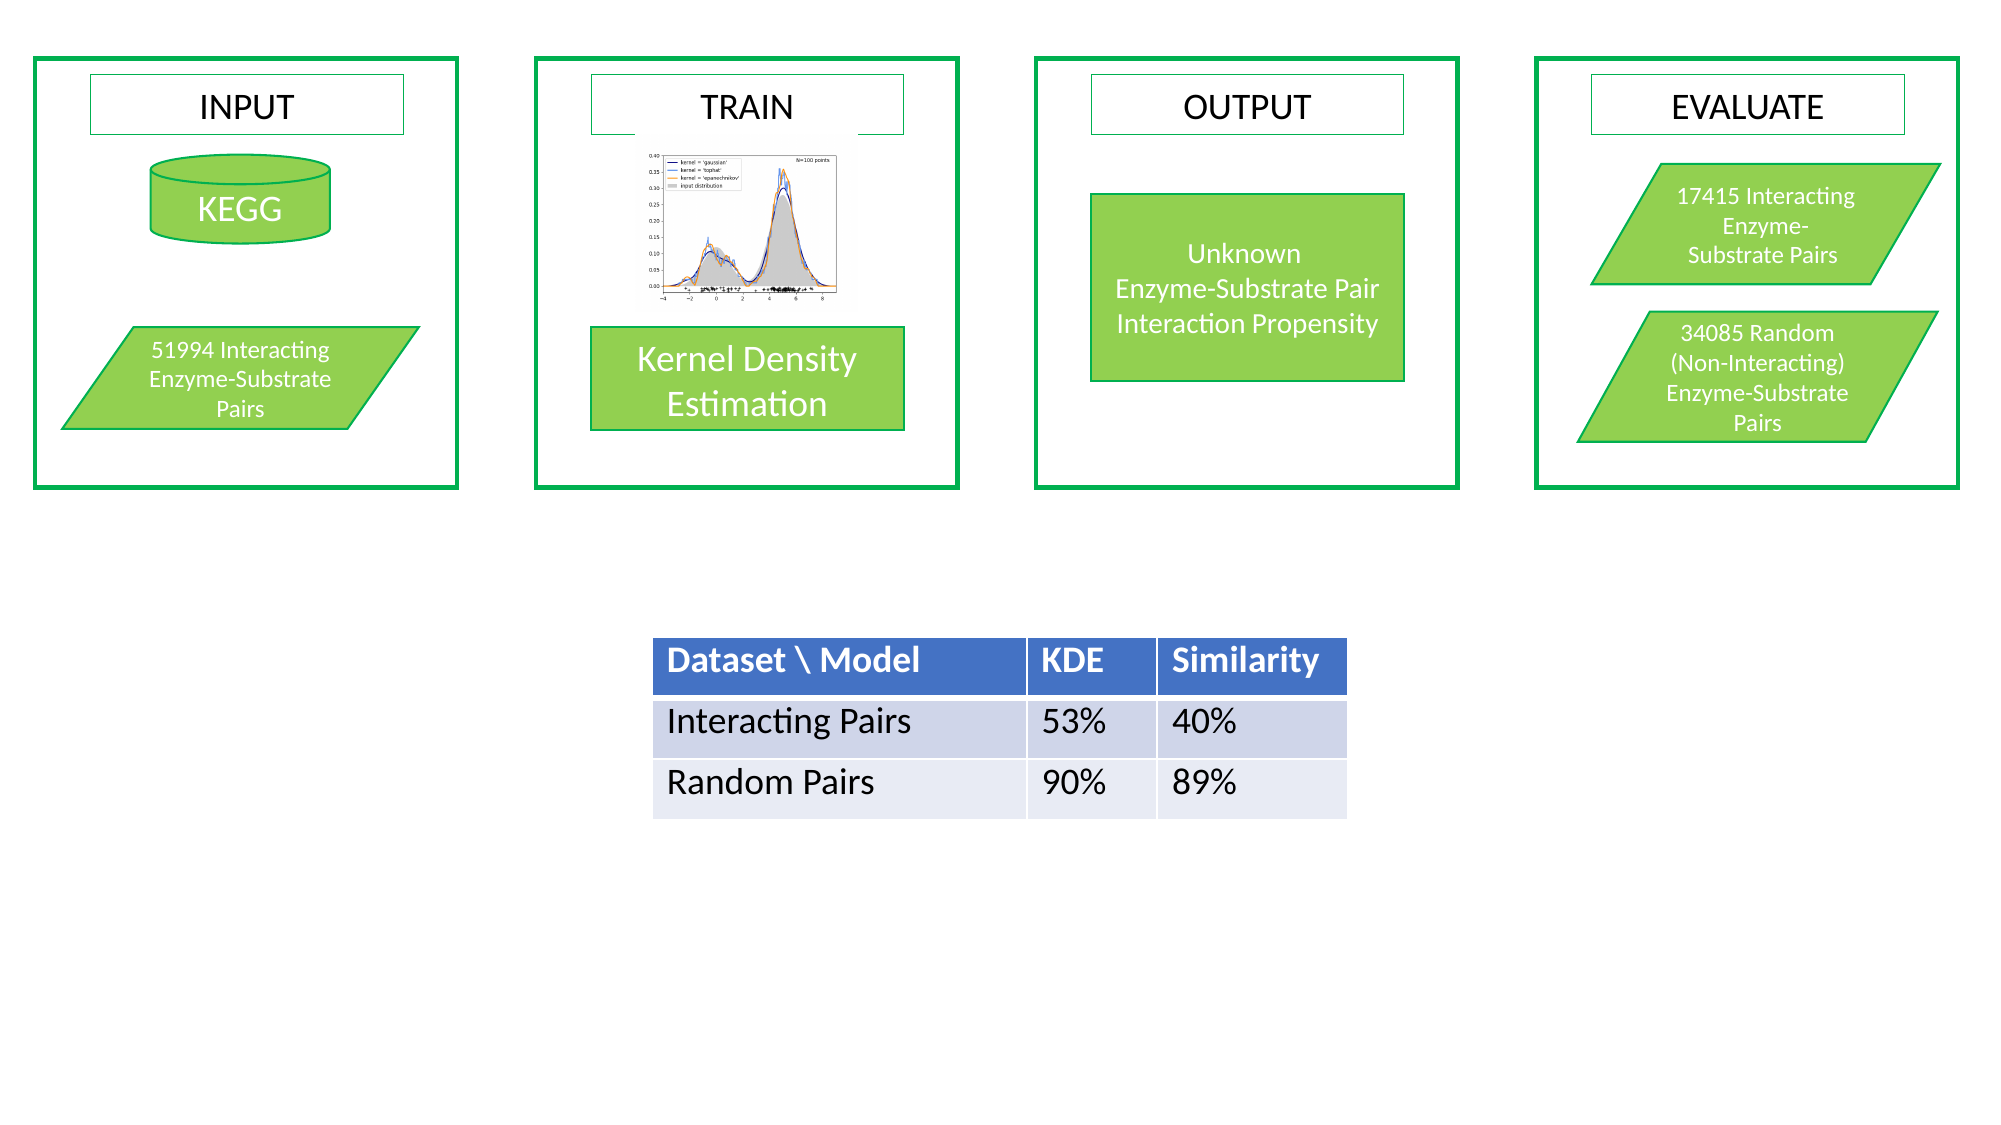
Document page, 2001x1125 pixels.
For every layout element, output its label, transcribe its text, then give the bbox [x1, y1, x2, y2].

table_cell 90% [1028, 760, 1156, 819]
table_header Similarity [1158, 638, 1347, 695]
table_header Dataset \ Model [653, 638, 1026, 695]
table_cell 40% [1158, 701, 1347, 758]
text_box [35, 58, 458, 488]
table_header KDE [1028, 638, 1156, 695]
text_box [1536, 58, 1958, 488]
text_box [1036, 58, 1458, 488]
table_cell Interacting Pairs [653, 701, 1026, 758]
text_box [535, 58, 958, 488]
table_cell 89% [1158, 760, 1347, 819]
table_cell Random Pairs [653, 760, 1026, 819]
table_cell 53% [1028, 701, 1156, 758]
